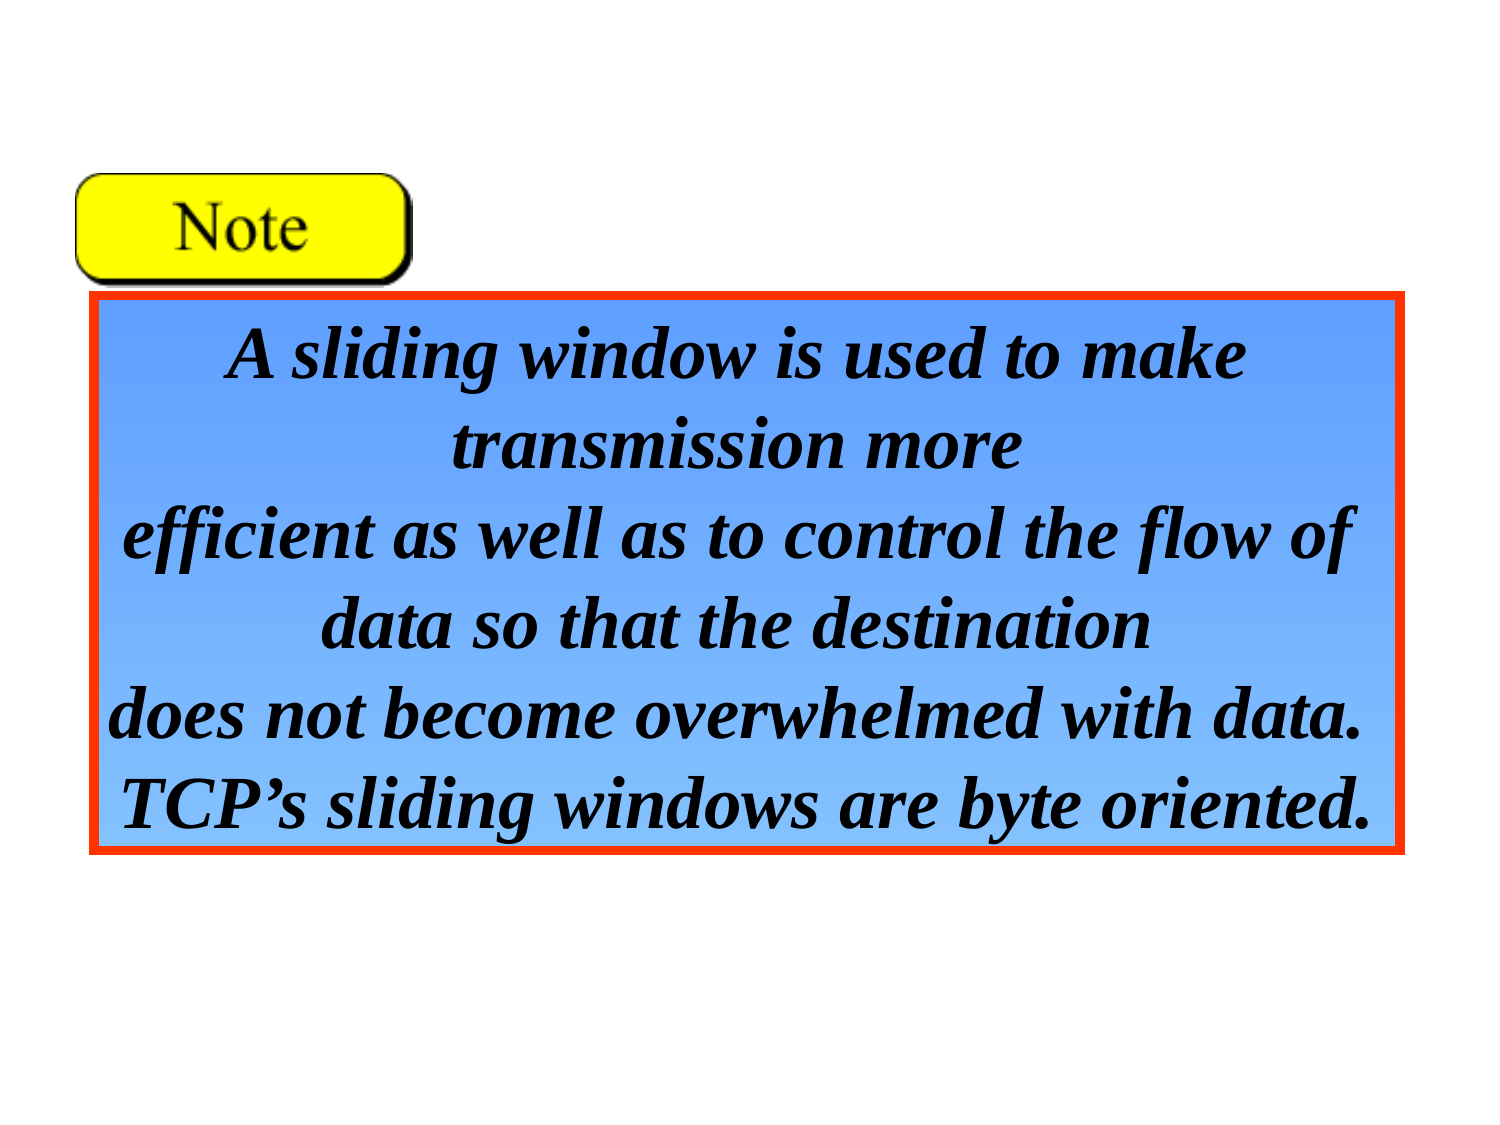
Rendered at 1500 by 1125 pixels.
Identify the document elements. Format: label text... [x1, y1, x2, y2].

text_box A sliding window is used to make transmission more efficient as well as to control the flow of data so that the destination does not become overwhelmed with data. TCP’s sliding windows are byte oriented. [94, 295, 1401, 851]
picture [74, 173, 413, 288]
